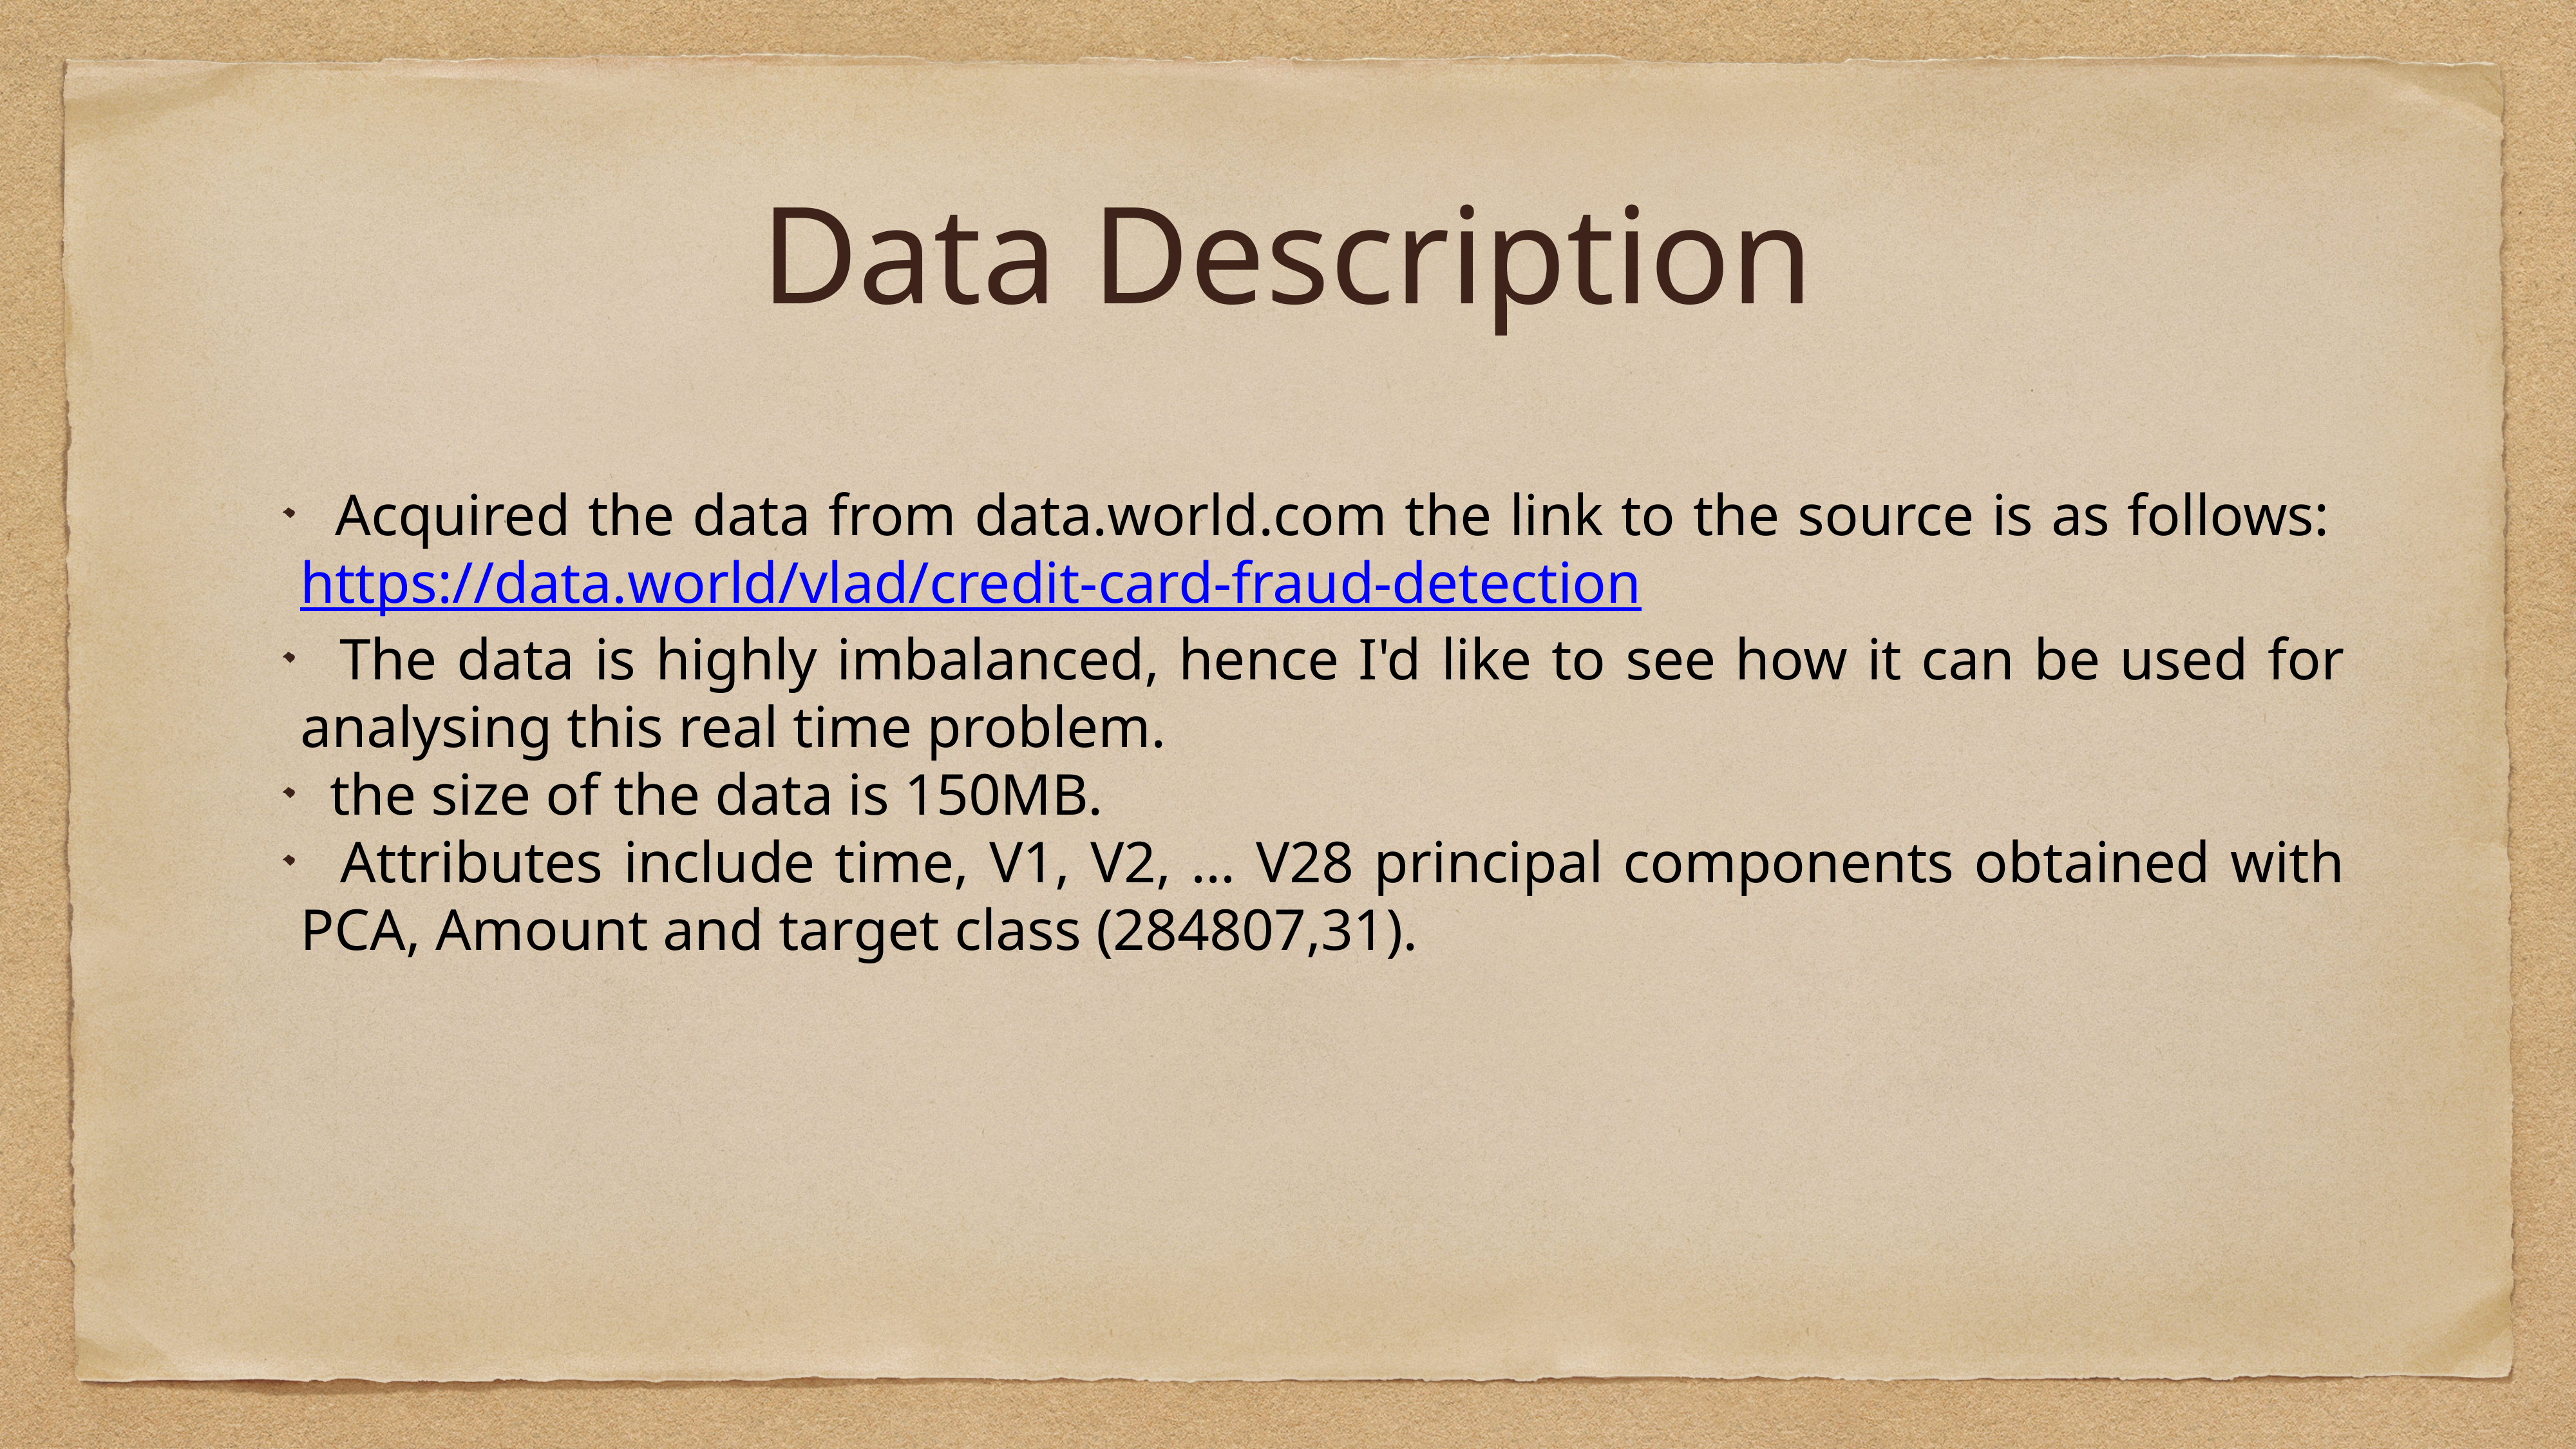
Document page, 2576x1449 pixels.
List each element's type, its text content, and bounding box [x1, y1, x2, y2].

picture [0, 0, 2576, 1449]
title Data Description [251, 93, 2324, 407]
list Acquired the data from data.world.com the link to the source is as follows: https://data.world/vlad/credit-card-fraud-detection The data is highly imbalanced, hence I'd like to see how it can be used for analysing this real time problem. the size of the data is 150MB. Attributes include time, V1, V2, … V28 principal components obtained with PCA, Amount and target class (284807,31). [277, 253, 2351, 1120]
